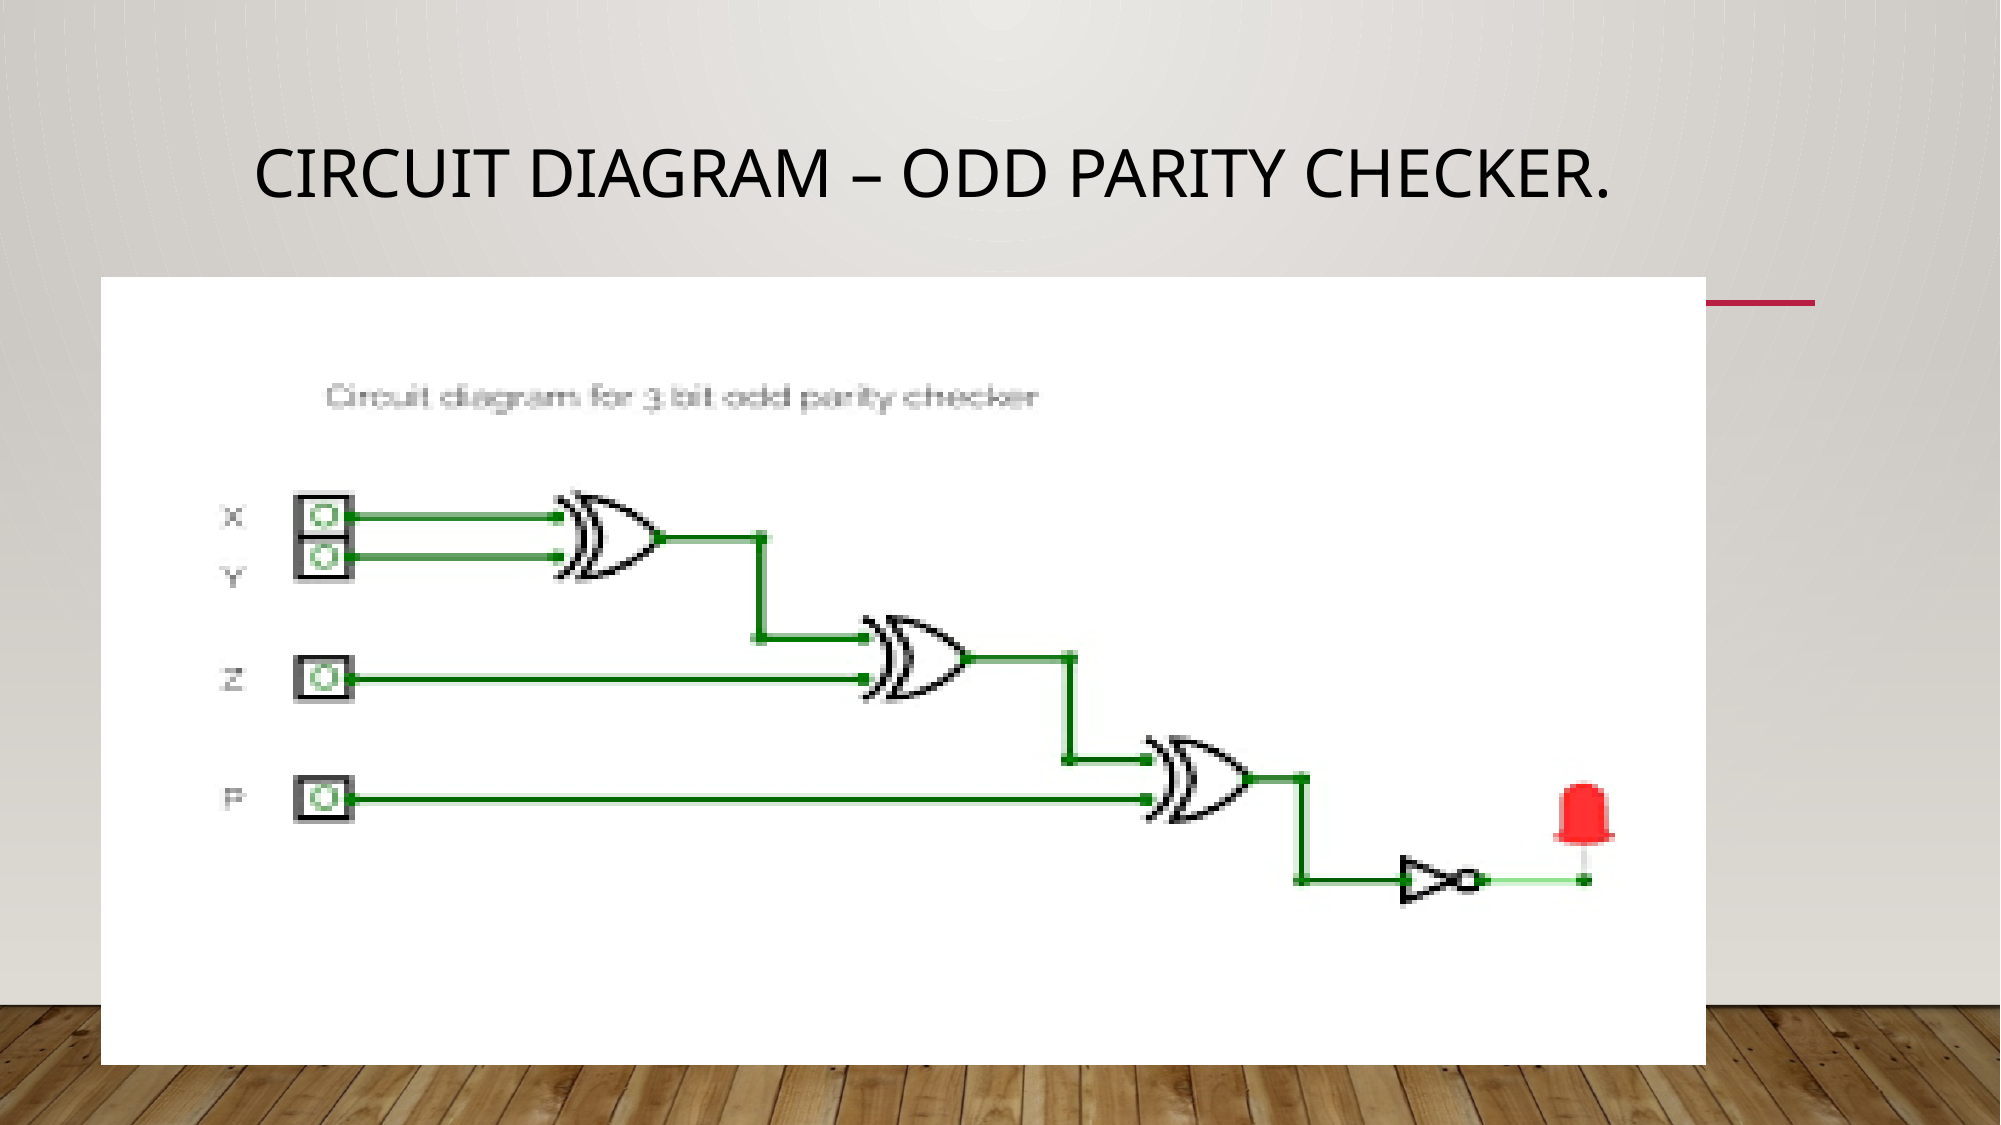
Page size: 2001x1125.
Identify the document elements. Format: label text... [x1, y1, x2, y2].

picture [0, 277, 2000, 1125]
title Circuit diagram – odd parity checker. [238, 131, 1814, 305]
